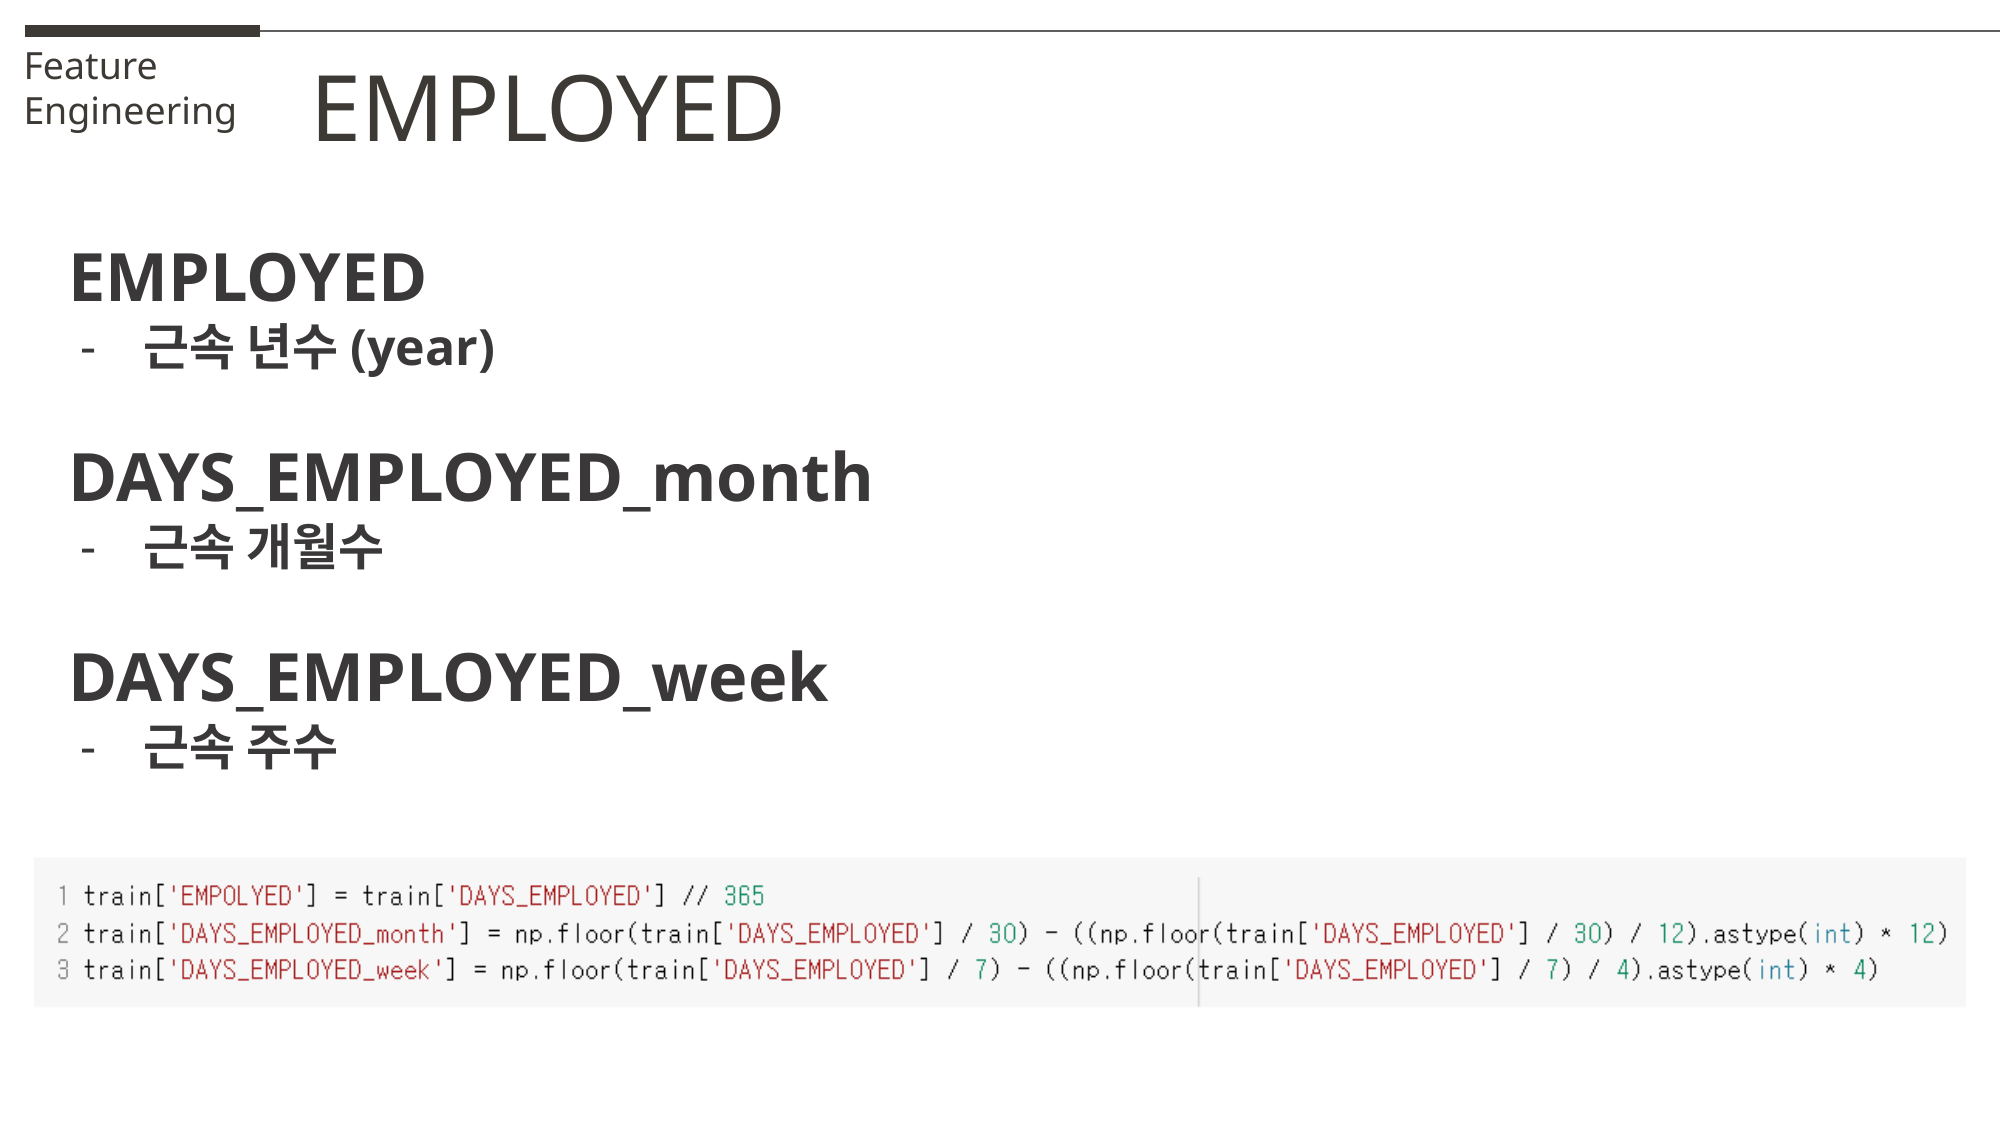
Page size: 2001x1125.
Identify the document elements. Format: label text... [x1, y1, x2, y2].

text_box EMPLOYED 근속 년수(year) DAYS_EMPLOYED_month 근속 개월수 DAYS_EMPLOYED_week 근속 주수 [53, 227, 1102, 783]
picture [34, 843, 1966, 1023]
text_box EMPLOYED [295, 43, 1596, 168]
text_box Feature Engineering [8, 34, 310, 140]
